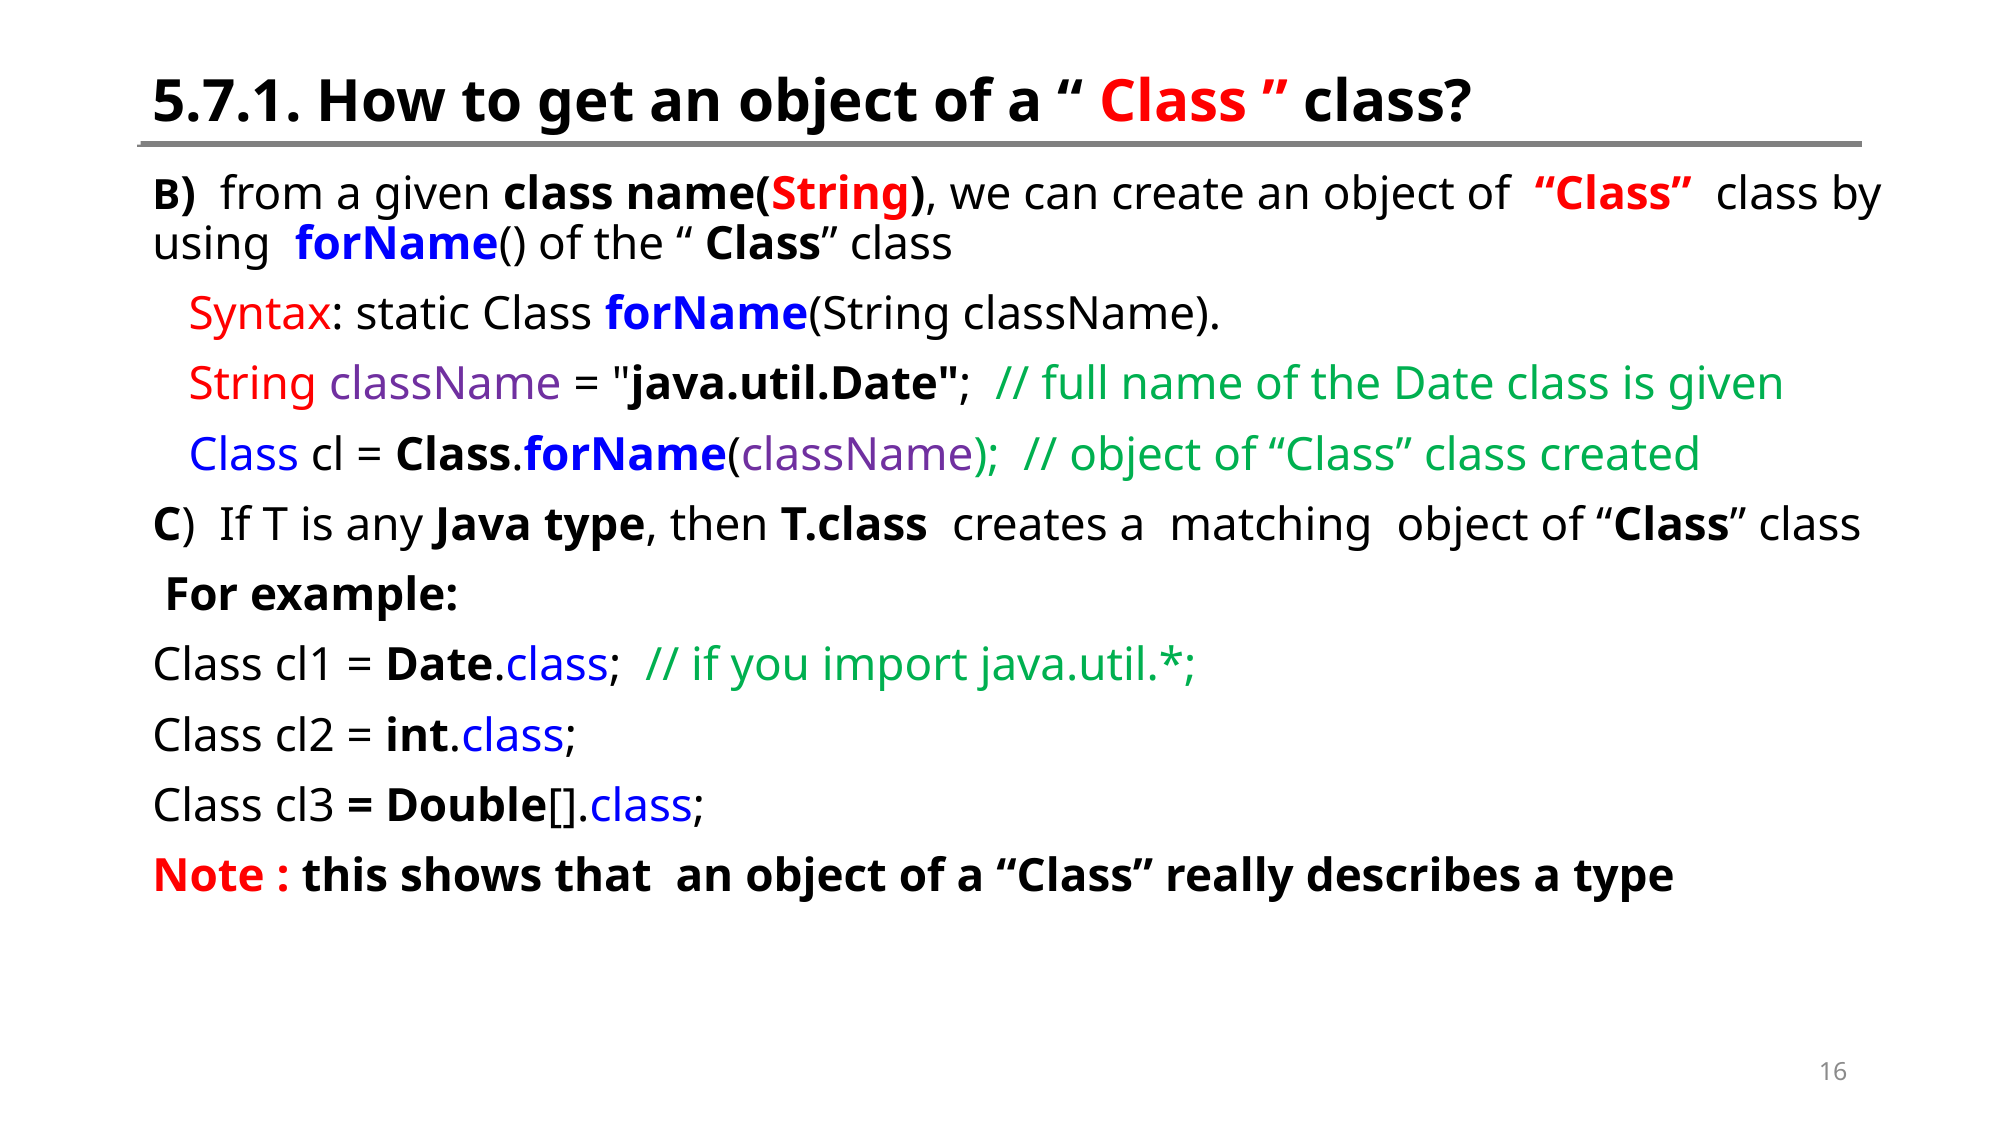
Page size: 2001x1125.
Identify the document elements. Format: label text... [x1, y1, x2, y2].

list B) from a given class name(String), we can create an object of “Class” class by using forName() of the “ Class” class Syntax: static Class forName(String className). String className = "java.util.Date"; // full name of the Date class is given Class cl = Class.forName(className); // object of “Class” class created C) If T is any Java type, then T.class creates a matching object of “Class” class For example: Class cl1 = Date.class; // if you import java.util.*; Class cl2 = int.class; Class cl3 = Double[].class; Note : this shows that an object of a “Class” really describes a type [137, 162, 1910, 1023]
title 5.7.1. How to get an object of a “ Class ” class? [137, 59, 1863, 145]
slide_number 16 [1412, 1042, 1863, 1103]
